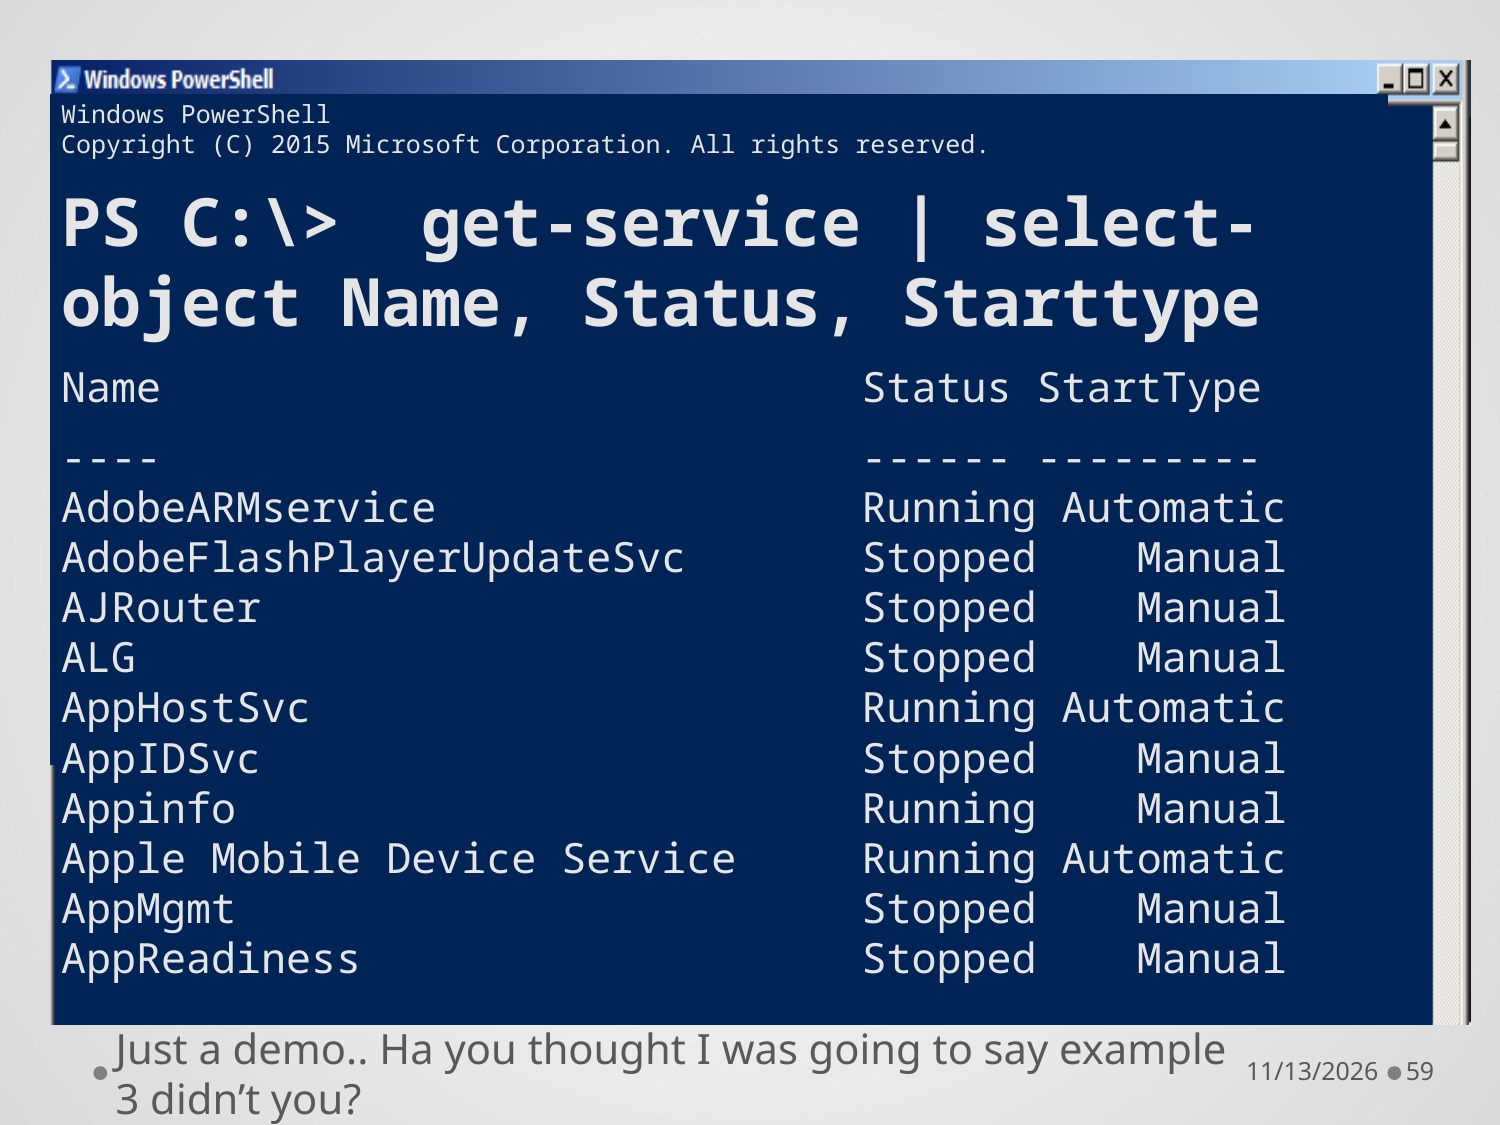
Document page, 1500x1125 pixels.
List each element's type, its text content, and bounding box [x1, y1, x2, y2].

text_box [49, 60, 1471, 1026]
slide_number 59 [1401, 1042, 1494, 1103]
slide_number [1263, 1042, 1386, 1103]
footer Just a demo.. Ha you thought I was going to say example 3 didn’t you? [108, 1042, 1263, 1103]
